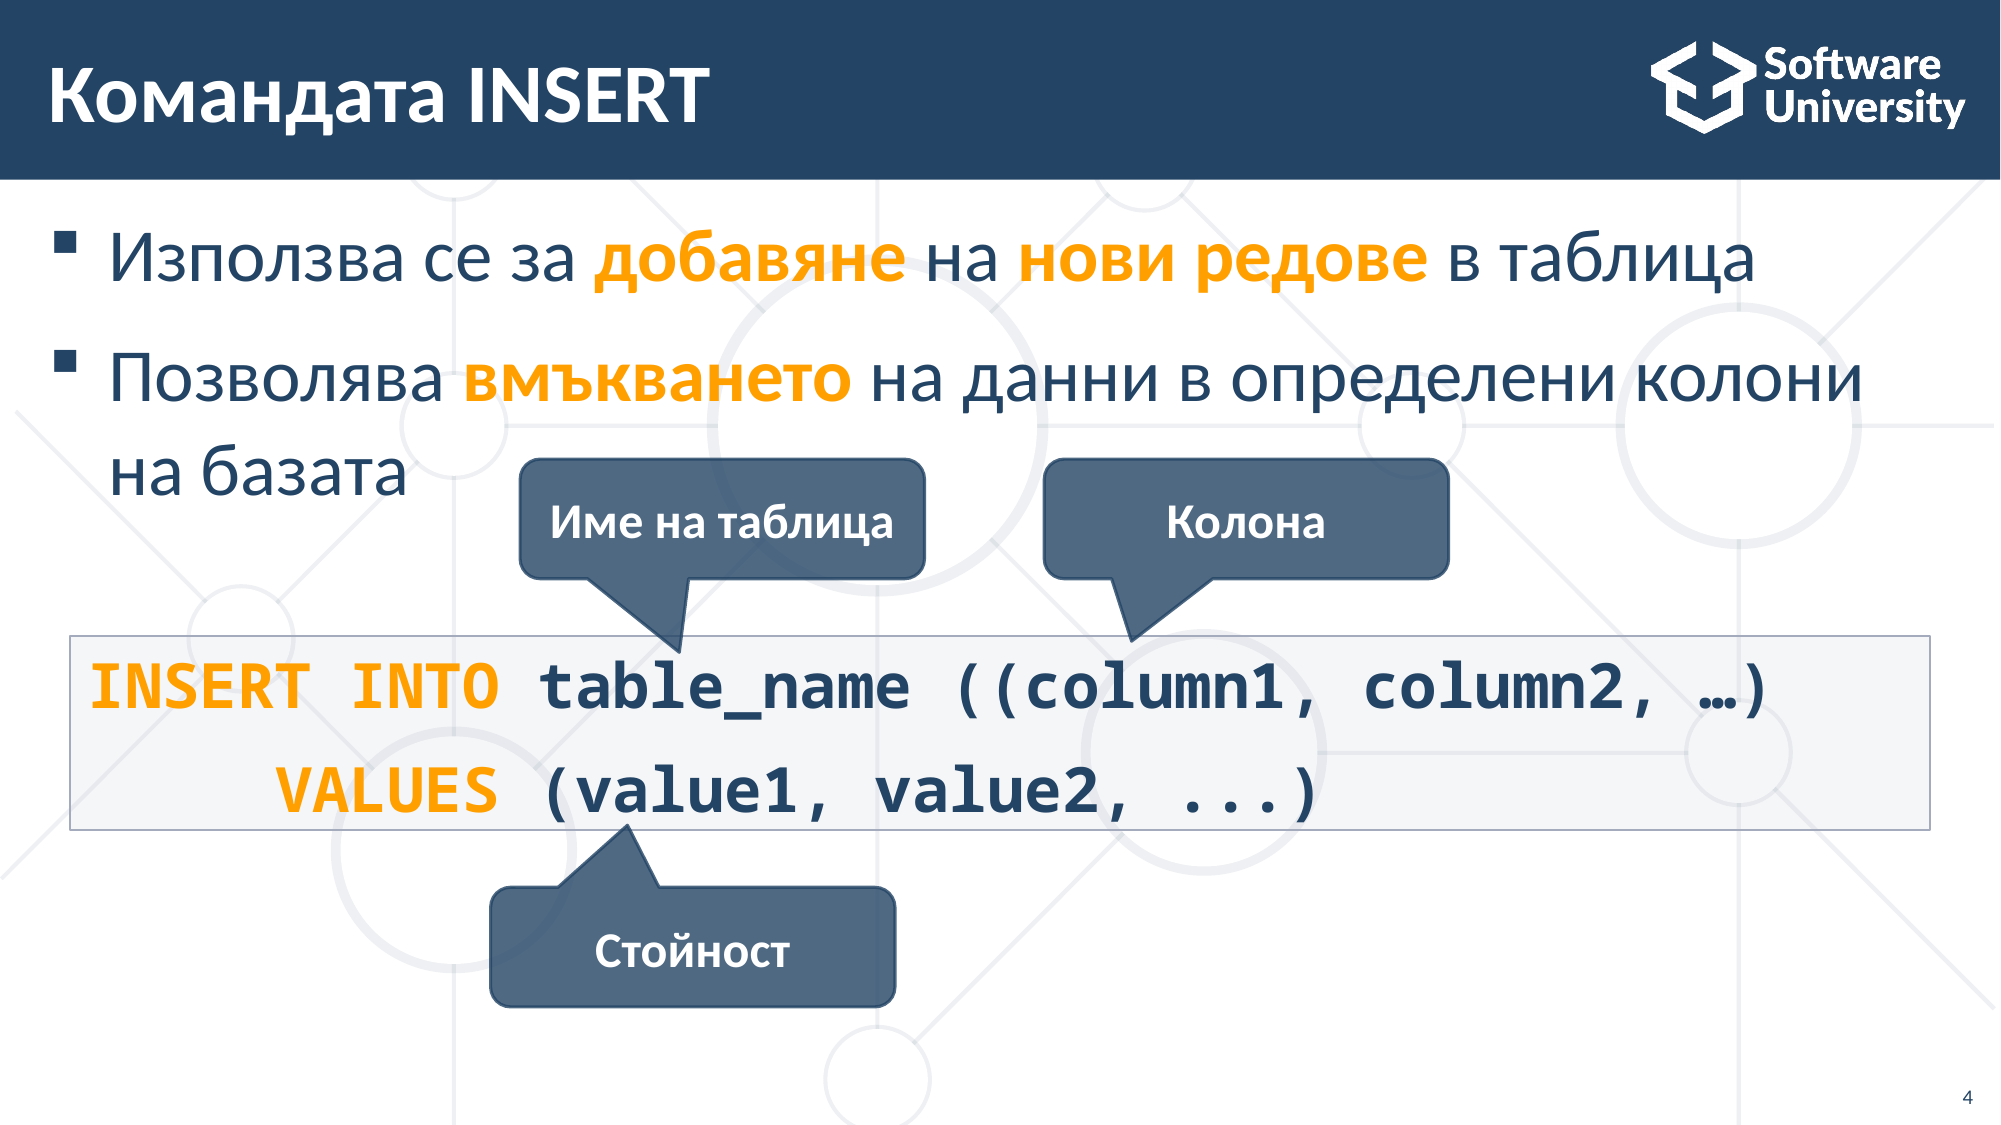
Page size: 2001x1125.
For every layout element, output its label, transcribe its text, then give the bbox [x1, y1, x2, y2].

text_box Стойност [488, 823, 898, 1009]
picture [1651, 41, 1966, 134]
text_box Име на таблица [518, 456, 927, 655]
title Командата INSERT [31, 16, 1625, 162]
list Използва се за добавяне на нови редове в таблица Позволява вмъкването на данни в определени колони на базата [31, 196, 1970, 1104]
slide_number 4 [1927, 1067, 1989, 1117]
text_box INSERT INTO table_name ((column1, column2, …) VALUES (value1, value2, ...) [69, 636, 1930, 831]
text_box Колона [1042, 456, 1451, 644]
